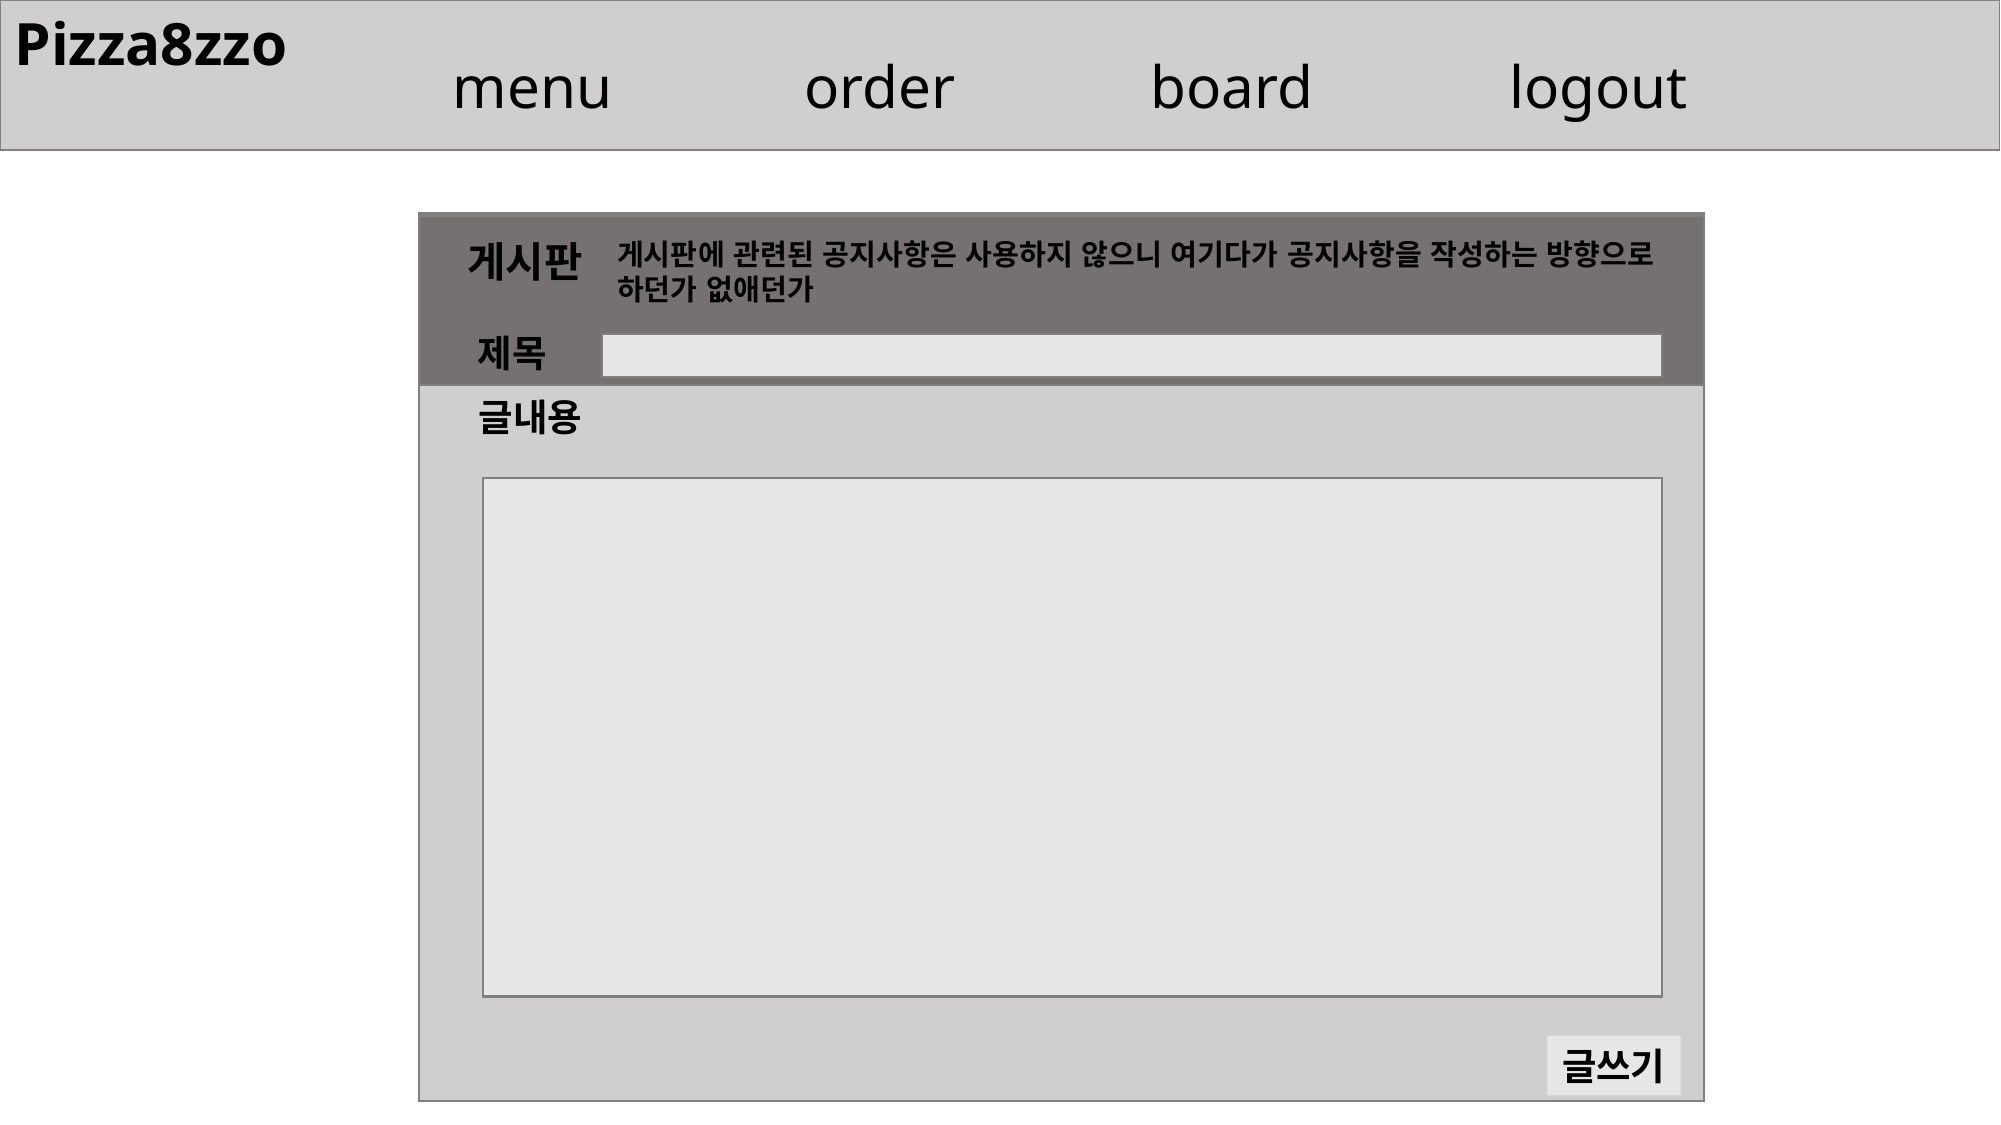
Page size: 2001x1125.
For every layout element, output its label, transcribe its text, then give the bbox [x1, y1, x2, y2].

text_box 제목 [462, 322, 562, 383]
text_box 게시판에 관련된 공지사항은 사용하지 않으니 여기다가 공지사항을 작성하는 방향으로 하던가 없애던가 [602, 229, 1704, 314]
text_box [0, 0, 2000, 150]
text_box [601, 333, 1663, 378]
text_box 글내용 [464, 386, 598, 447]
text_box 게시판 [452, 228, 598, 294]
text_box [482, 477, 1663, 998]
text_box [418, 386, 1705, 1102]
text_box [418, 215, 1705, 386]
text_box 글쓰기 [1547, 1035, 1681, 1096]
